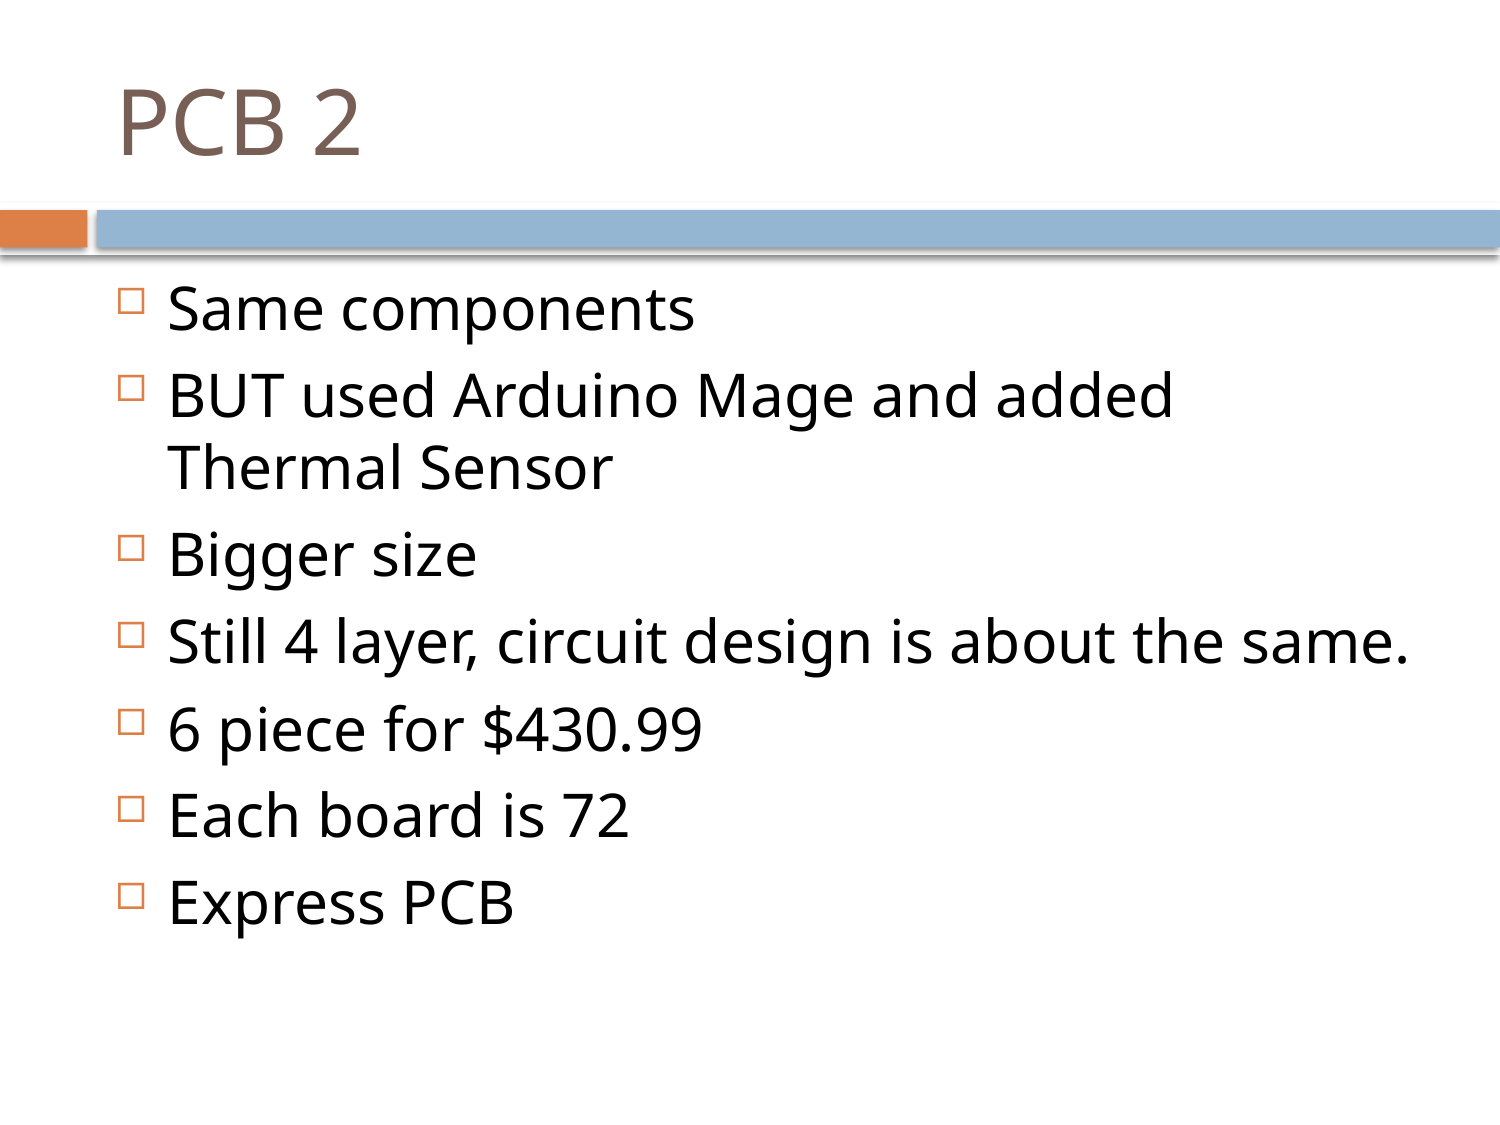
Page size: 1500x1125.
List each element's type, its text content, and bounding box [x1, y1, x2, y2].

list Same components BUT used Arduino Mage and added Thermal Sensor Bigger size Still 4 layer, circuit design is about the same. 6 piece for $430.99 Each board is 72 Express PCB [100, 262, 1438, 1000]
title PCB 2 [100, 37, 1438, 200]
